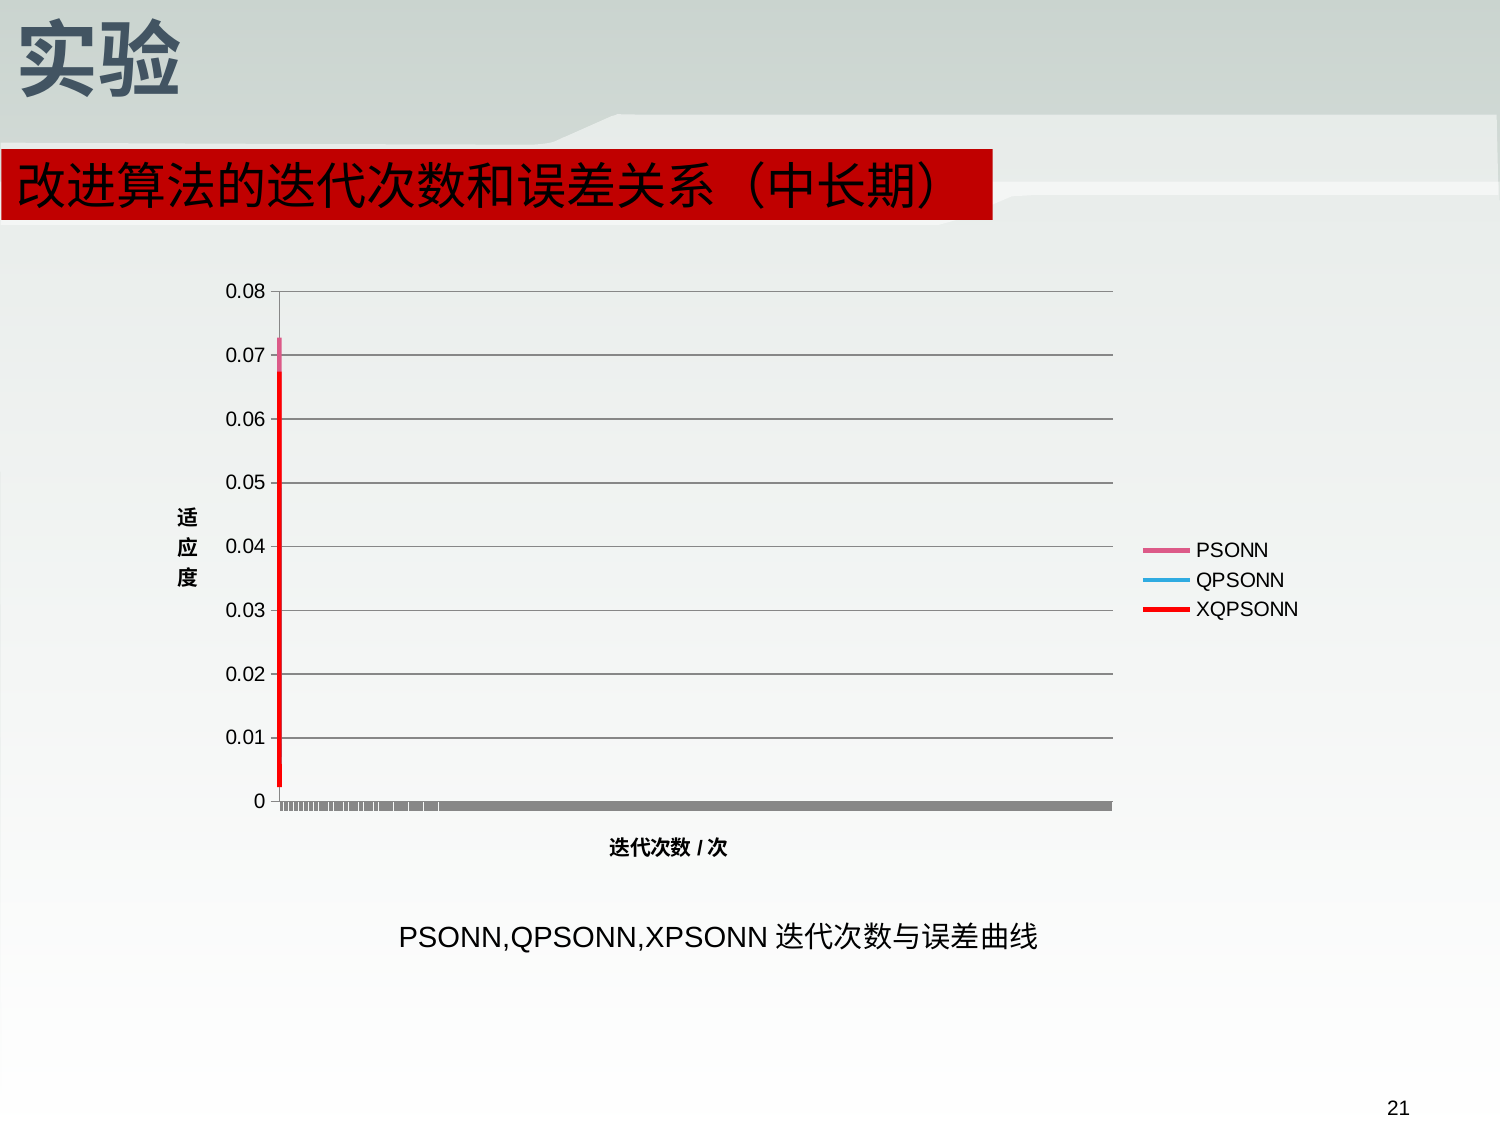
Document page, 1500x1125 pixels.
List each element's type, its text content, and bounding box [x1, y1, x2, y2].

text_box 改进算法的迭代次数和误差关系（中长期） [1, 149, 993, 220]
chart [147, 266, 1318, 894]
title 实验 [0, 1, 1379, 113]
slide_number 20 [1074, 1087, 1426, 1116]
text_box PSONN,QPSONN,XPSONN迭代次数与误差曲线 [383, 910, 1068, 961]
